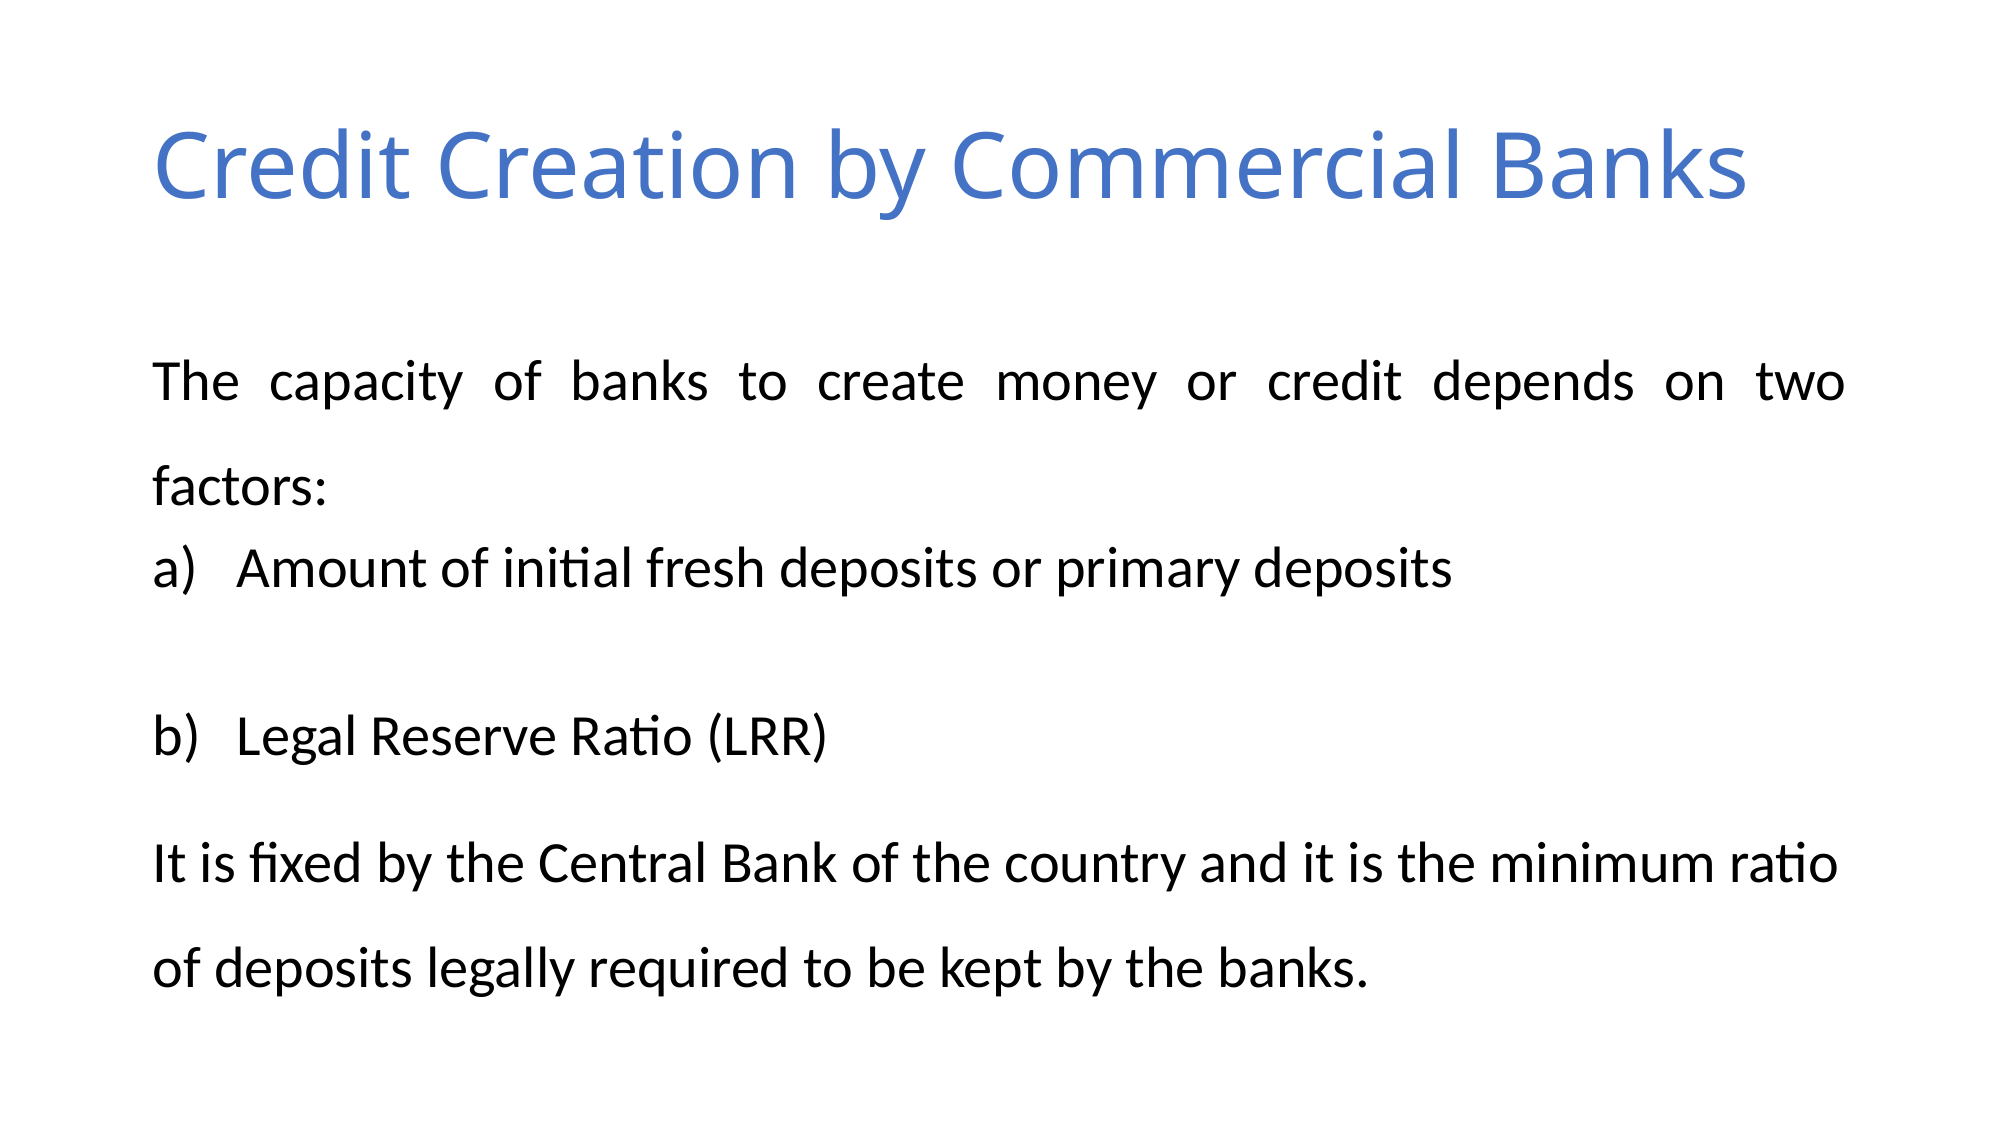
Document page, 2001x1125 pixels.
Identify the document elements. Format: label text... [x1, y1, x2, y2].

list The capacity of banks to create money or credit depends on two factors: Amount of initial fresh deposits or primary deposits Legal Reserve Ratio (LRR) It is fixed by the Central Bank of the country and it is the minimum ratio of deposits legally required to be kept by the banks. [137, 299, 1863, 1014]
title Credit Creation by Commercial Banks [137, 59, 1863, 278]
